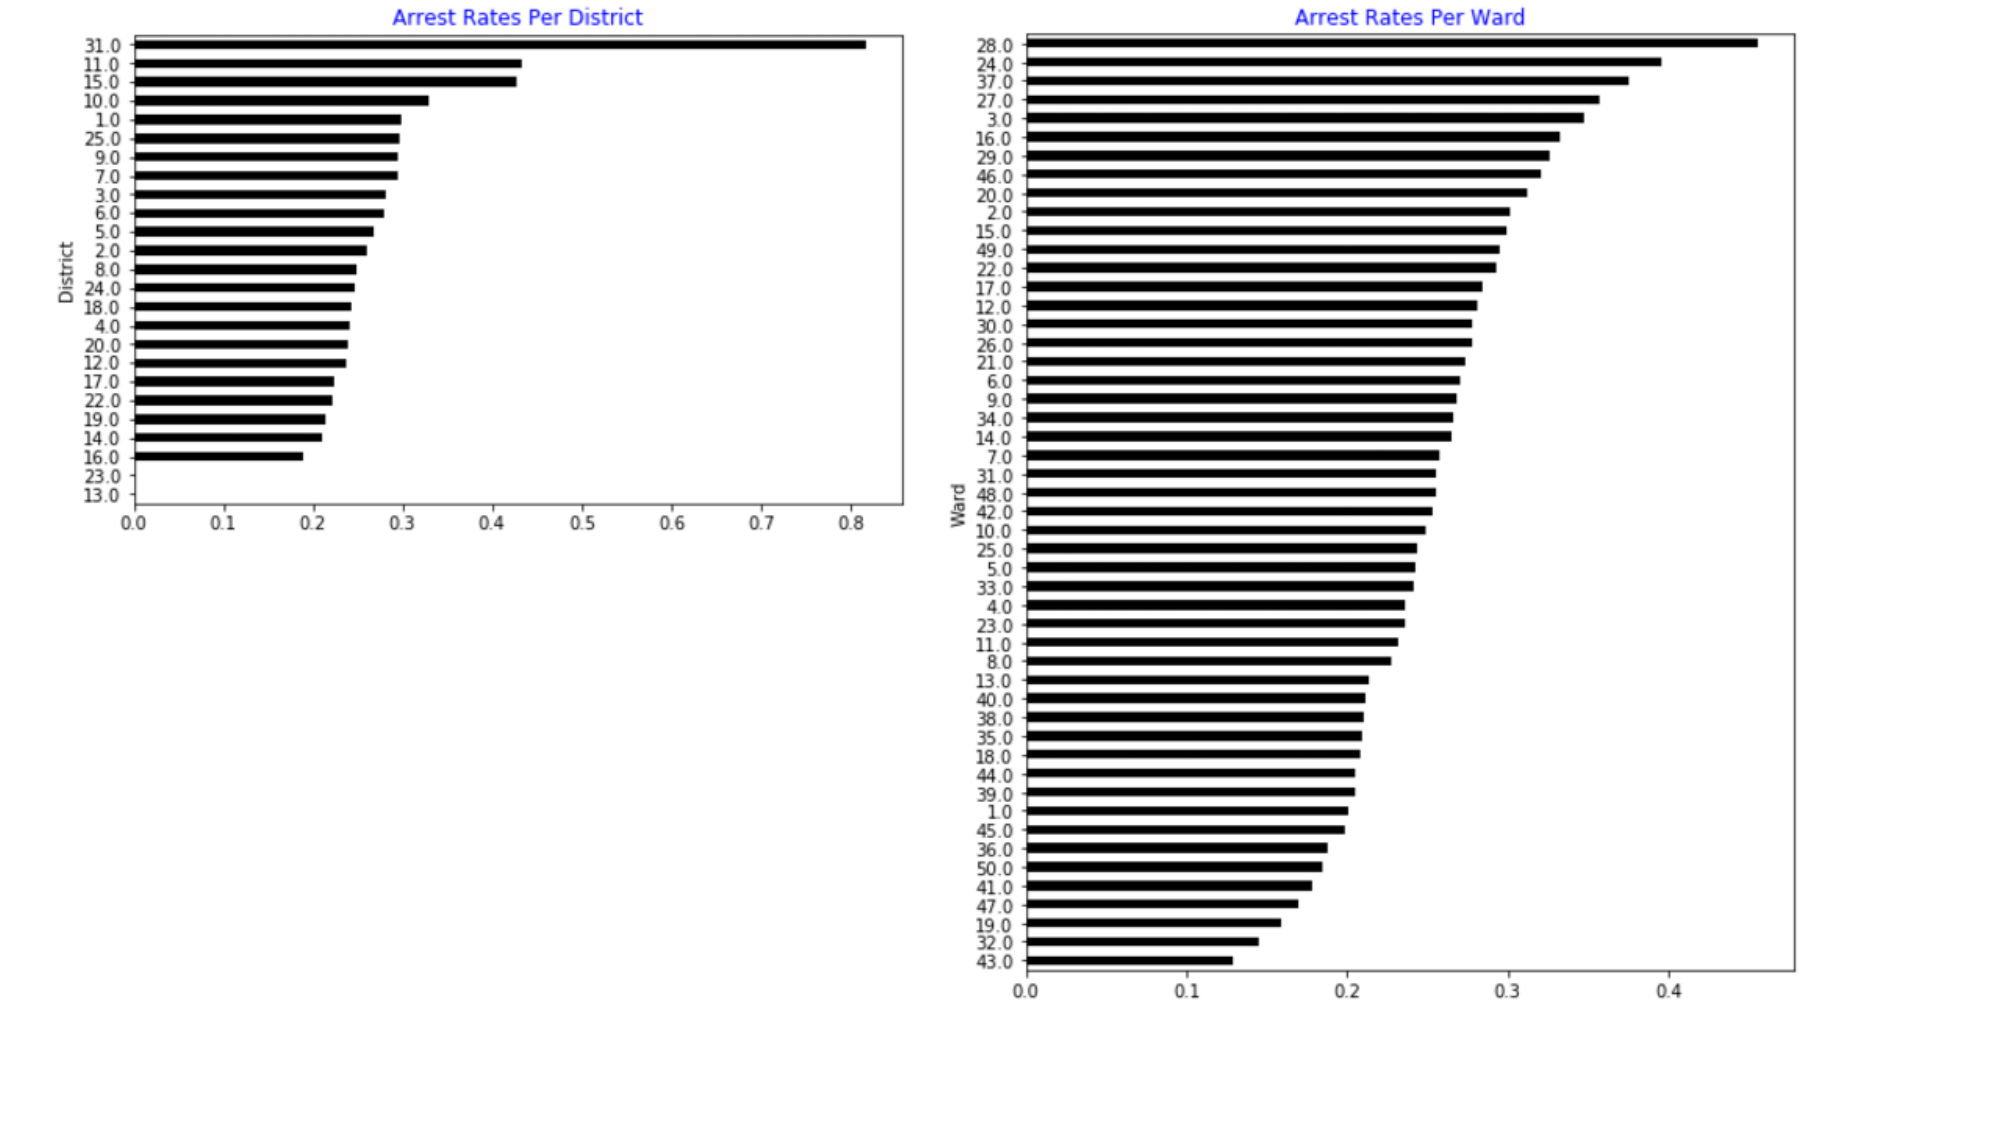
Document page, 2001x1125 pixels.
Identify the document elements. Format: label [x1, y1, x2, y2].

picture [0, 0, 1813, 1018]
